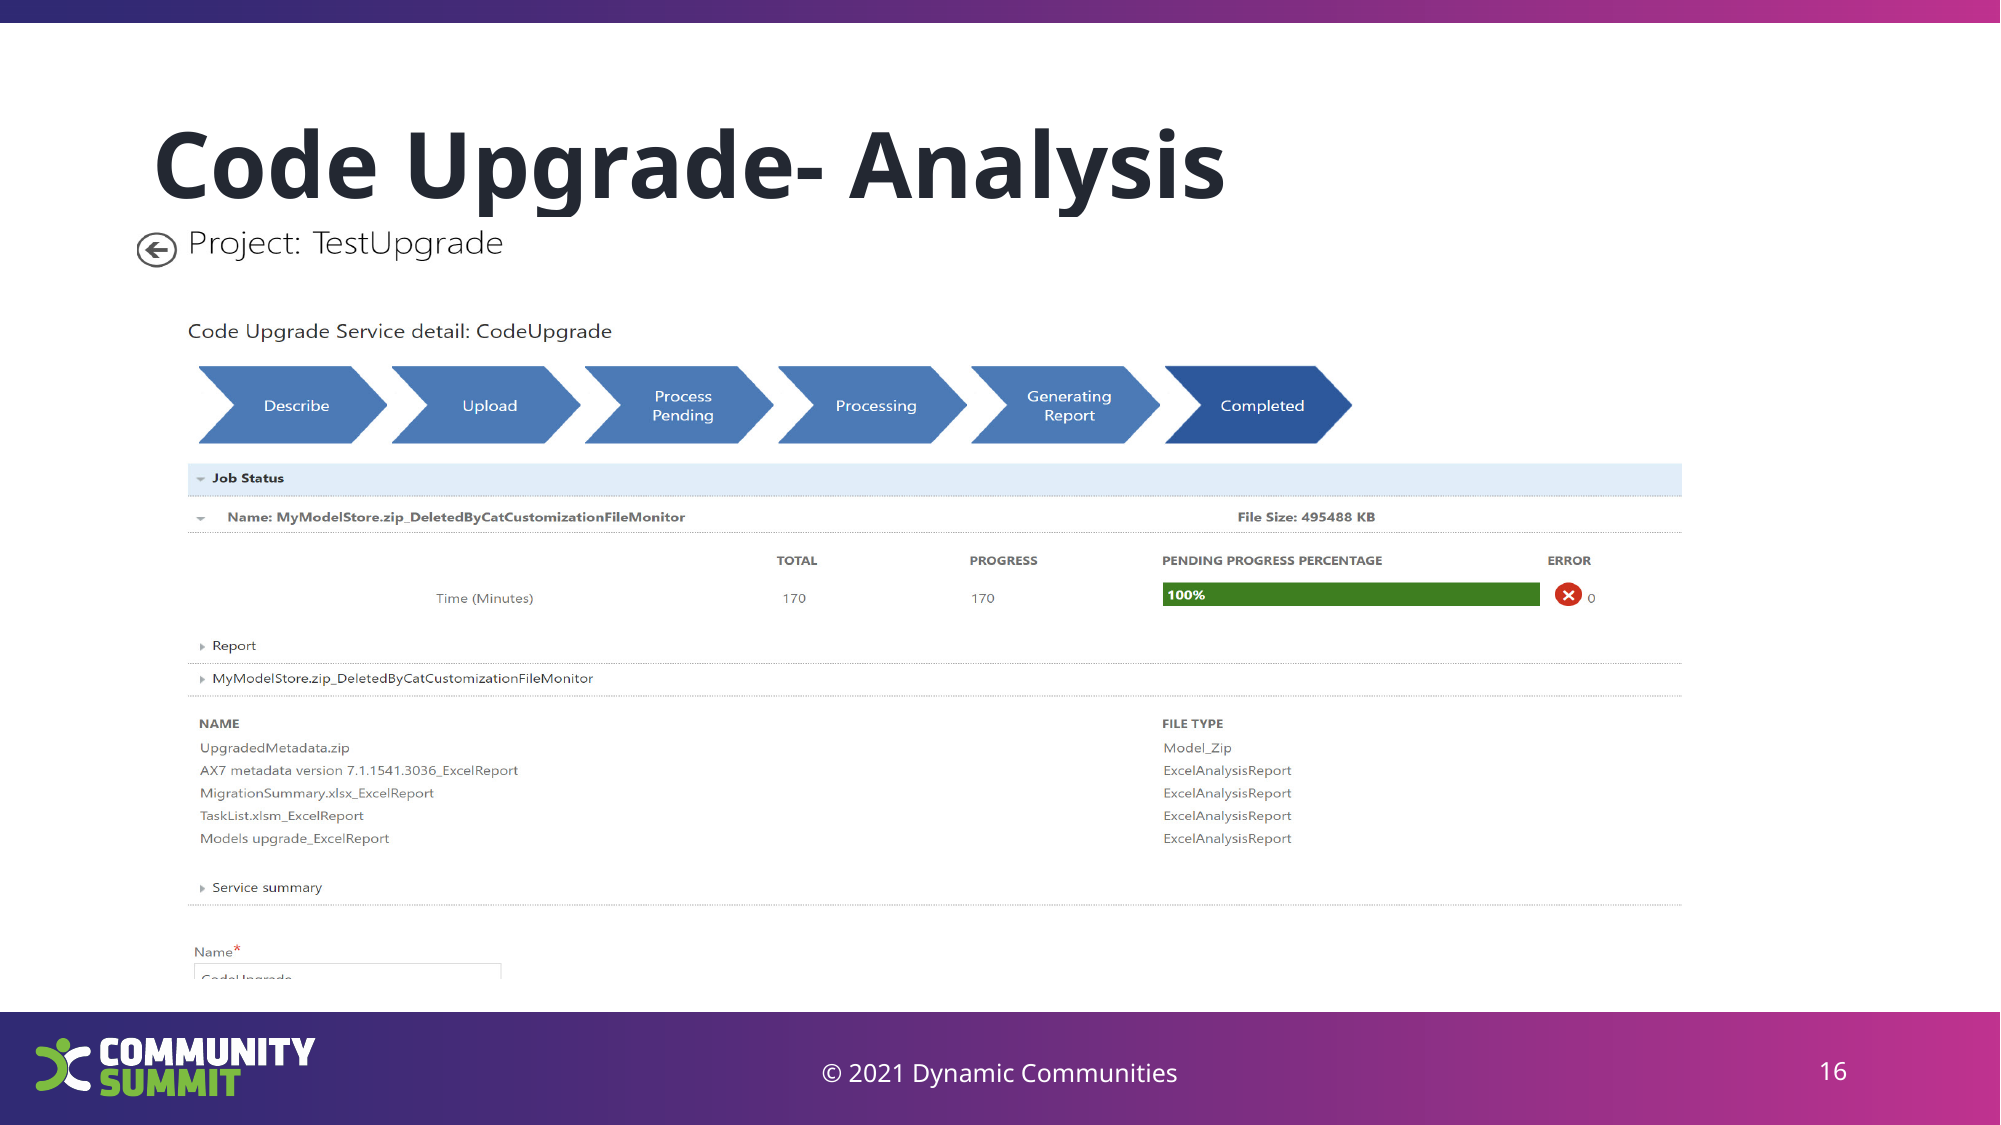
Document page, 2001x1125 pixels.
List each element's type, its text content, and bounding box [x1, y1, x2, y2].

footer © 2021 Dynamic Communities [662, 1042, 1338, 1103]
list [137, 217, 1682, 979]
slide_number 16 [1412, 1042, 1863, 1103]
picture [0, 0, 2000, 23]
picture [0, 1012, 2000, 1125]
title Code Upgrade- Analysis [137, 59, 1863, 278]
